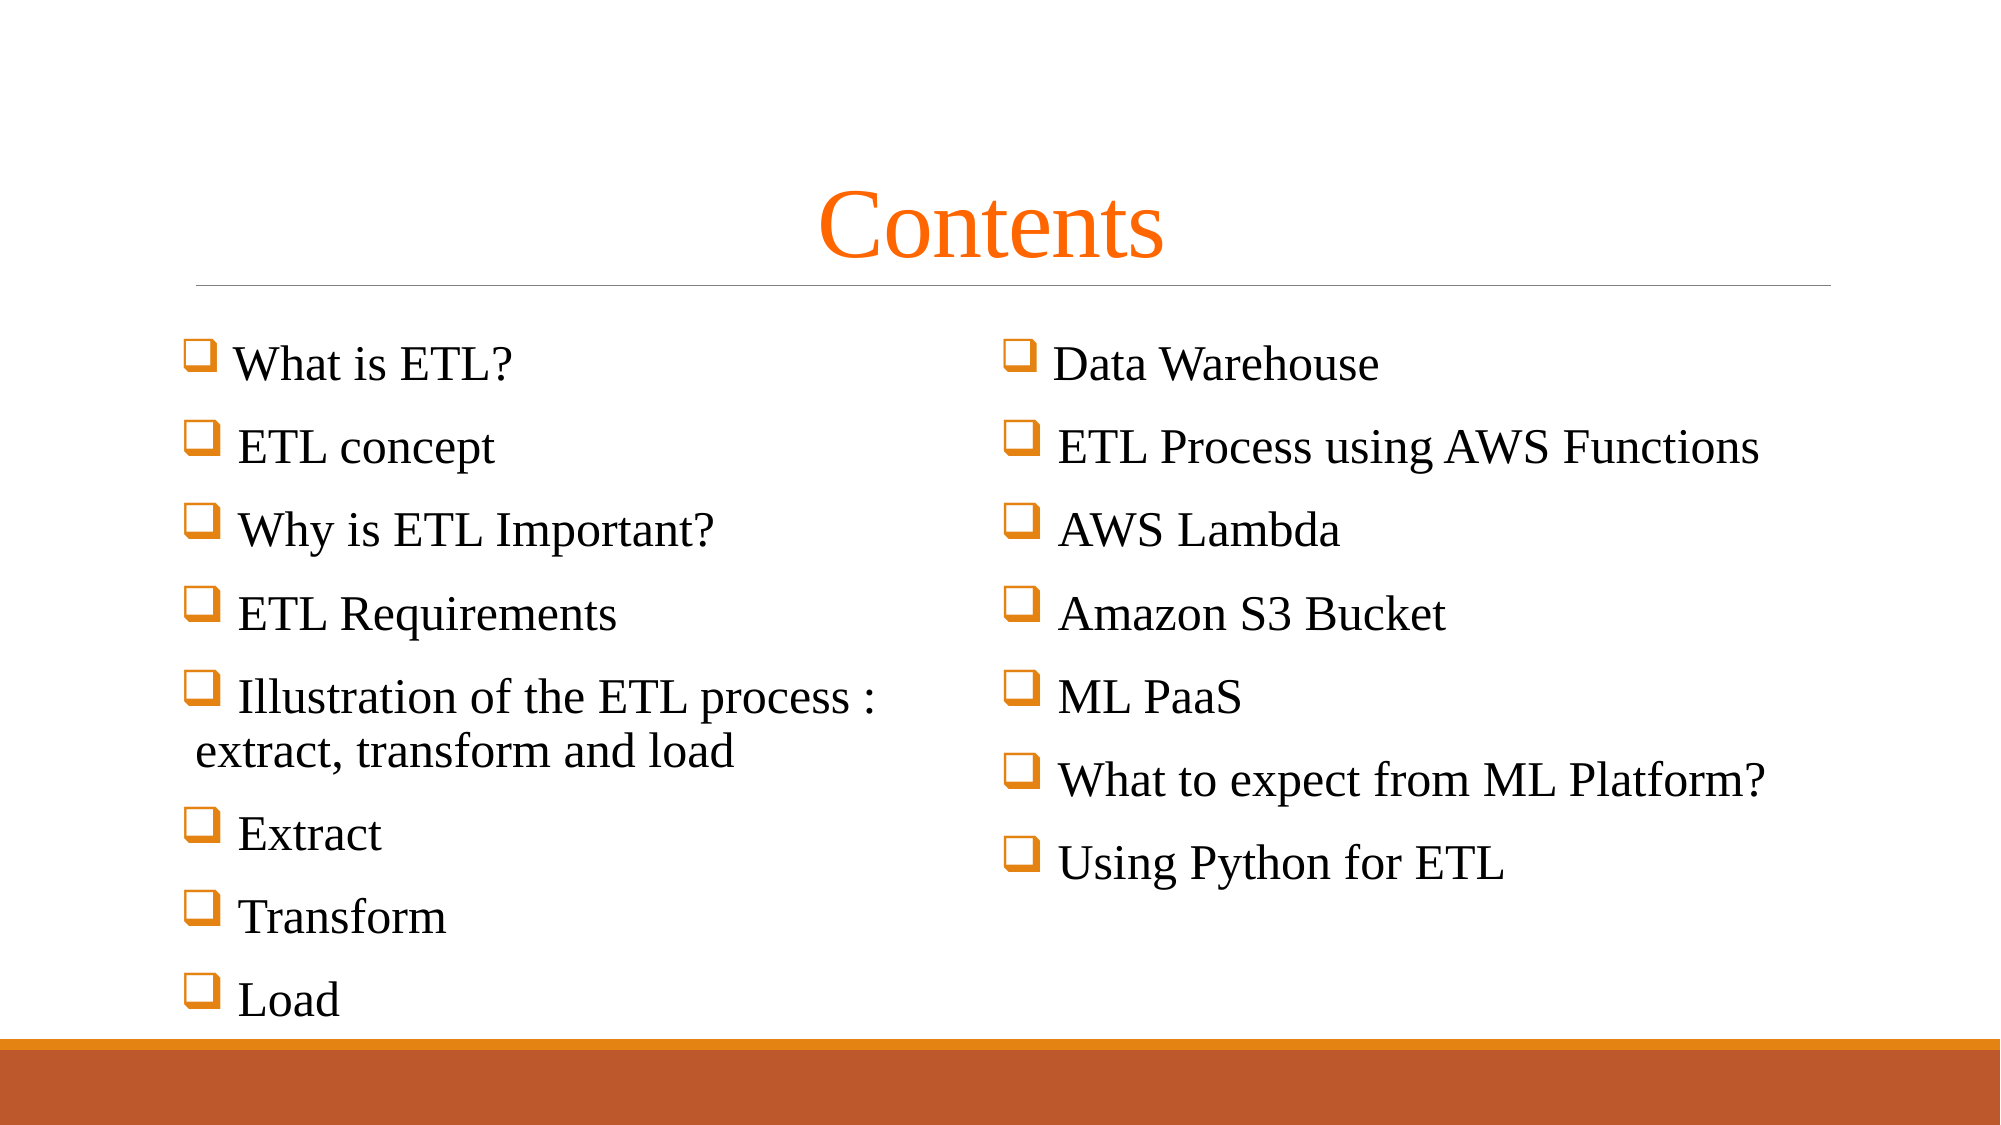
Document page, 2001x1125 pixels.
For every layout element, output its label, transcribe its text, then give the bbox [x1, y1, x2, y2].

title Contents [180, 47, 1830, 285]
list Data Warehouse ETL Process using AWS Functions AWS Lambda Amazon S3 Bucket ML PaaS What to expect from ML Platform? Using Python for ETL [999, 329, 1830, 1125]
list What is ETL? ETL concept Why is ETL Important? ETL Requirements Illustration of the ETL process : extract, transform and load Extract Transform Load [180, 329, 990, 1125]
